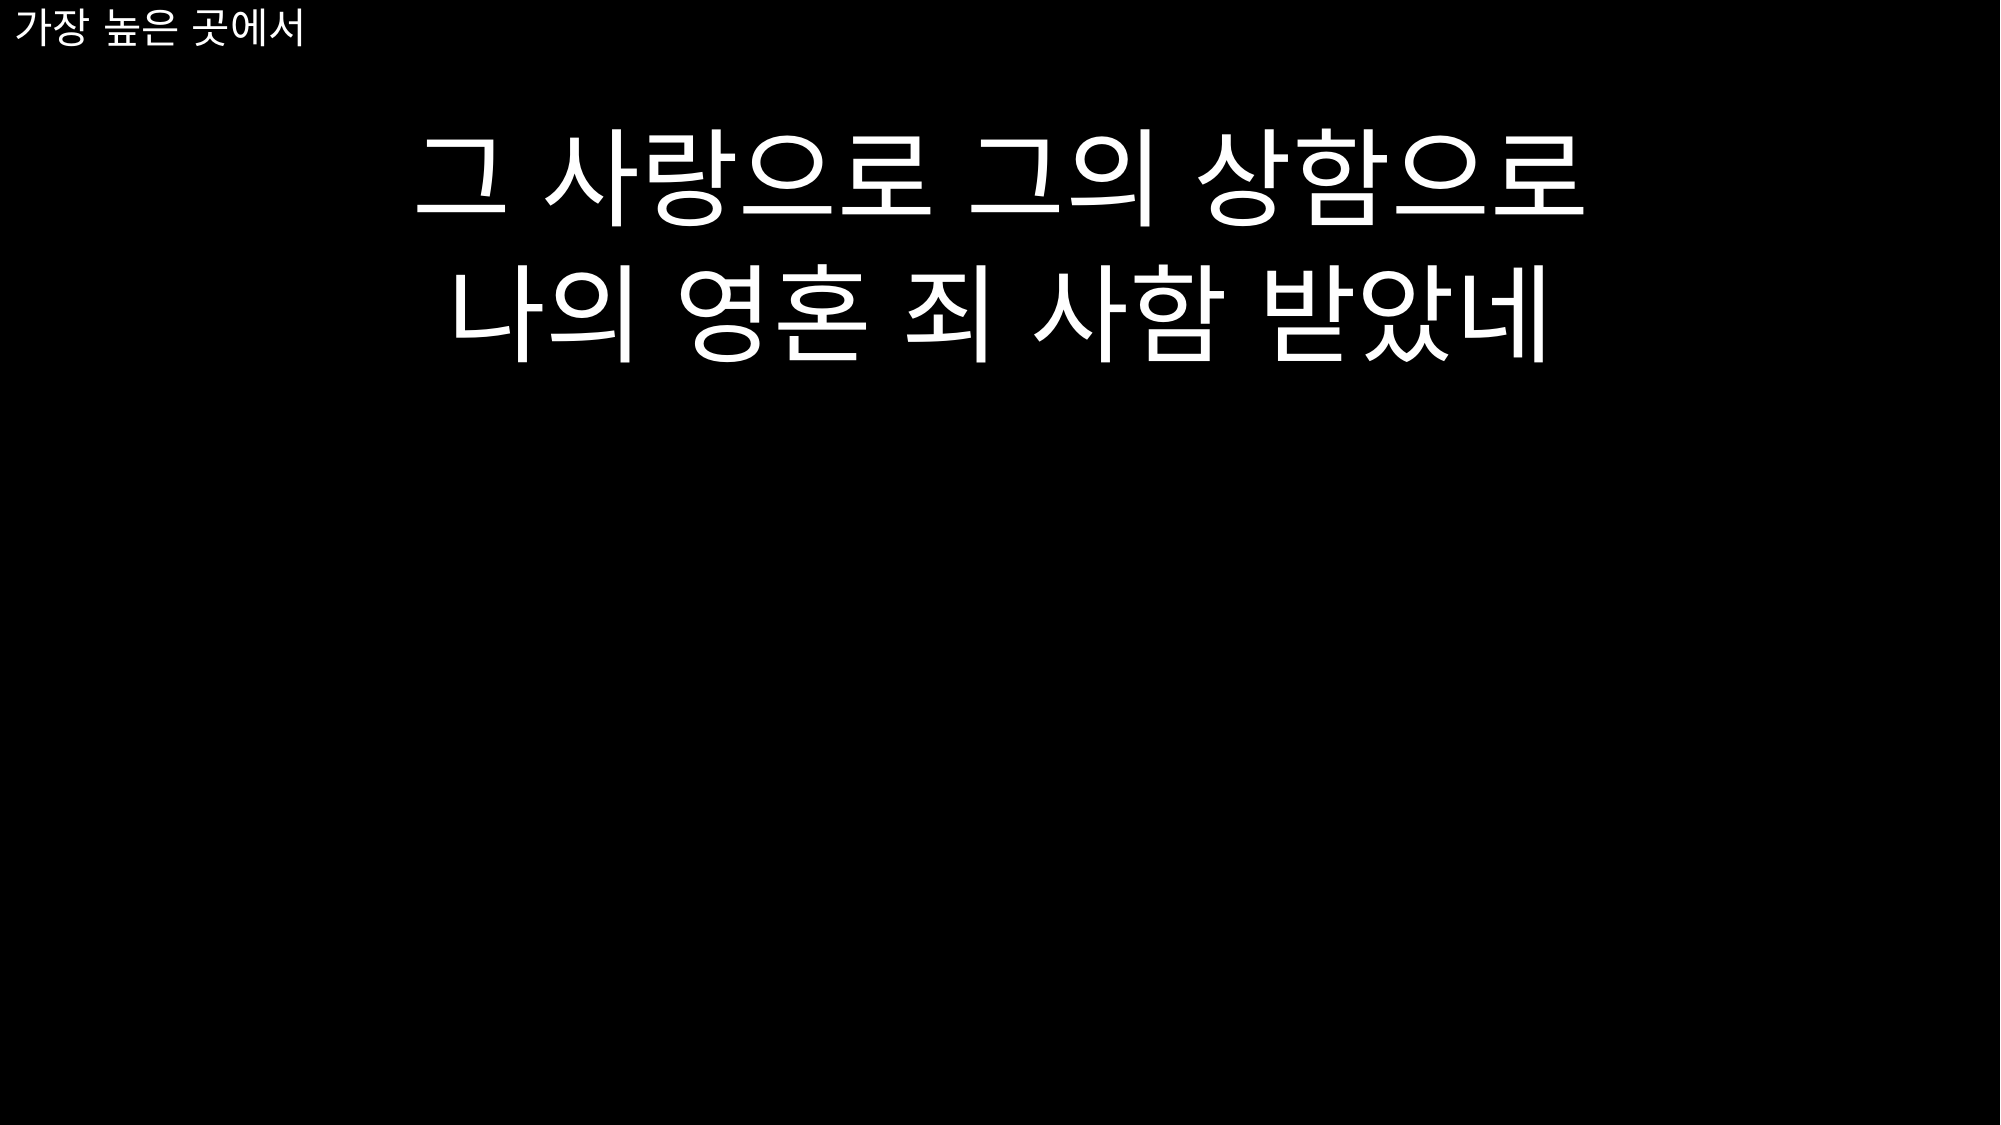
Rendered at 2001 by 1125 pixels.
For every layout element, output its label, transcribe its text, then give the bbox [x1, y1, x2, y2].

subtitle 그 사랑으로 그의 상함으로 나의 영혼 죄 사함 받았네 [0, 0, 2000, 777]
